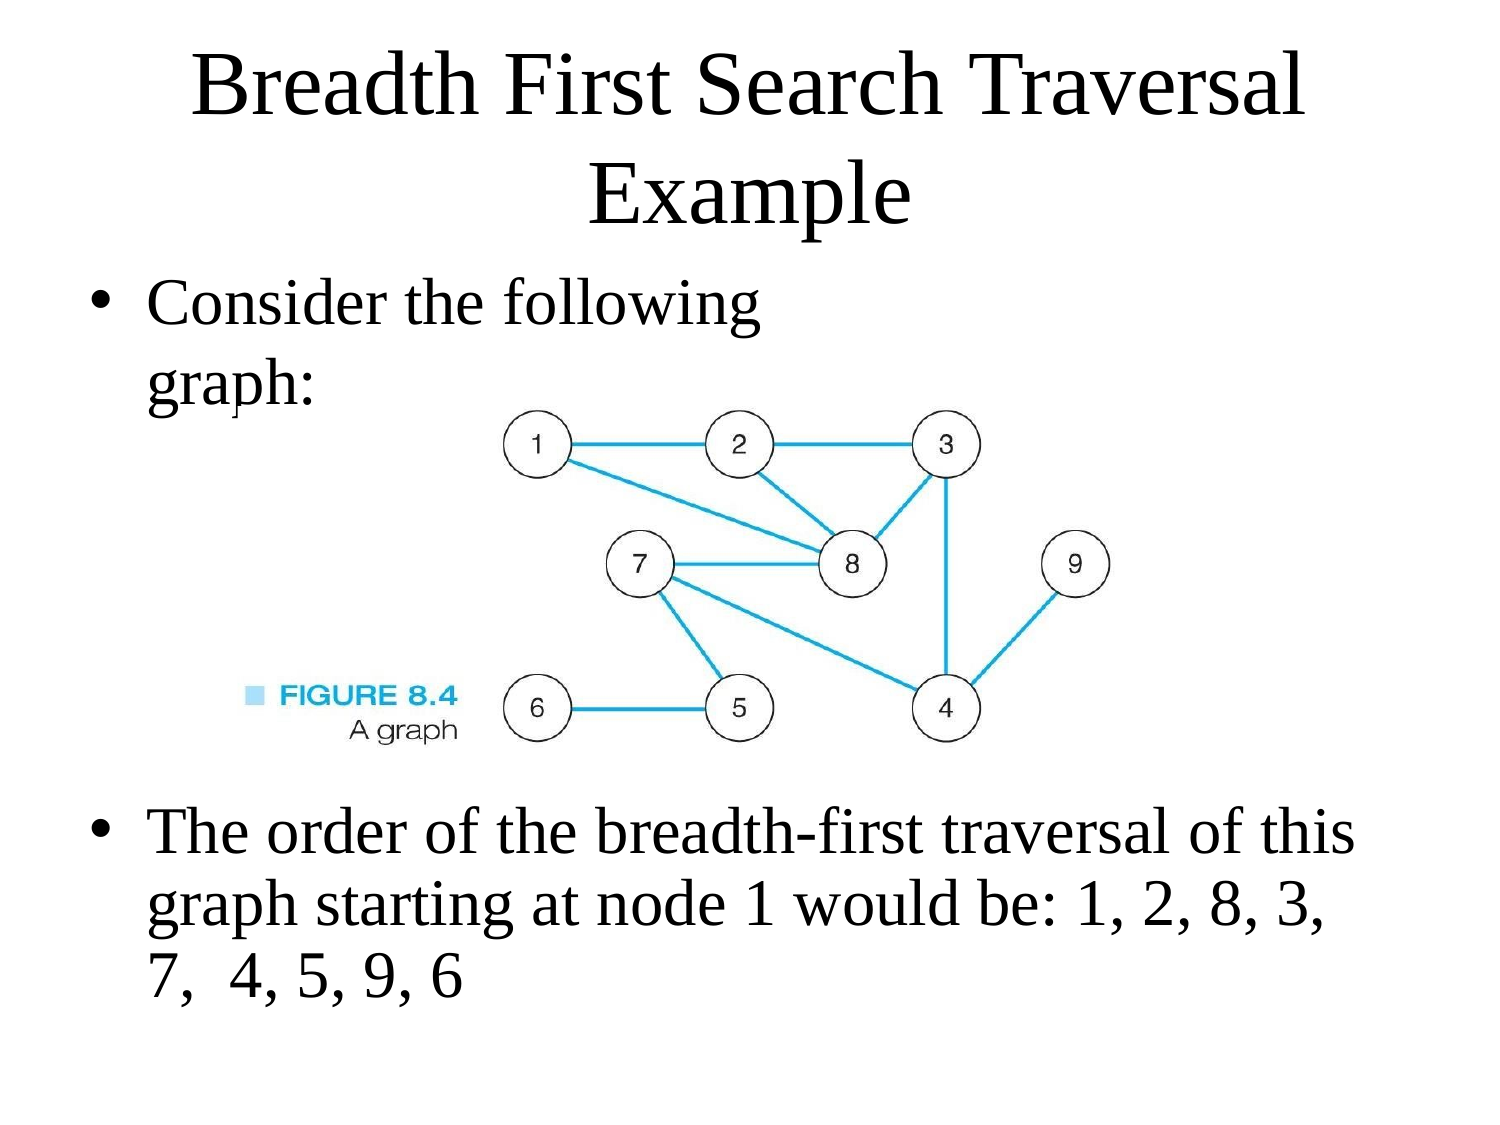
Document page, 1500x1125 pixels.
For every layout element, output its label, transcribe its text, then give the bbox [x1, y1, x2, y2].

text_box The order of the breadth-first traversal of this graph starting at node 1 would be: 1, 2, 8, 3, 7, 4, 5, 9, 6 [87, 783, 1392, 1012]
title Breadth First Search Traversal Example [97, 0, 1403, 243]
text_box Consider the following graph: [87, 255, 950, 418]
text_box [237, 406, 1115, 748]
